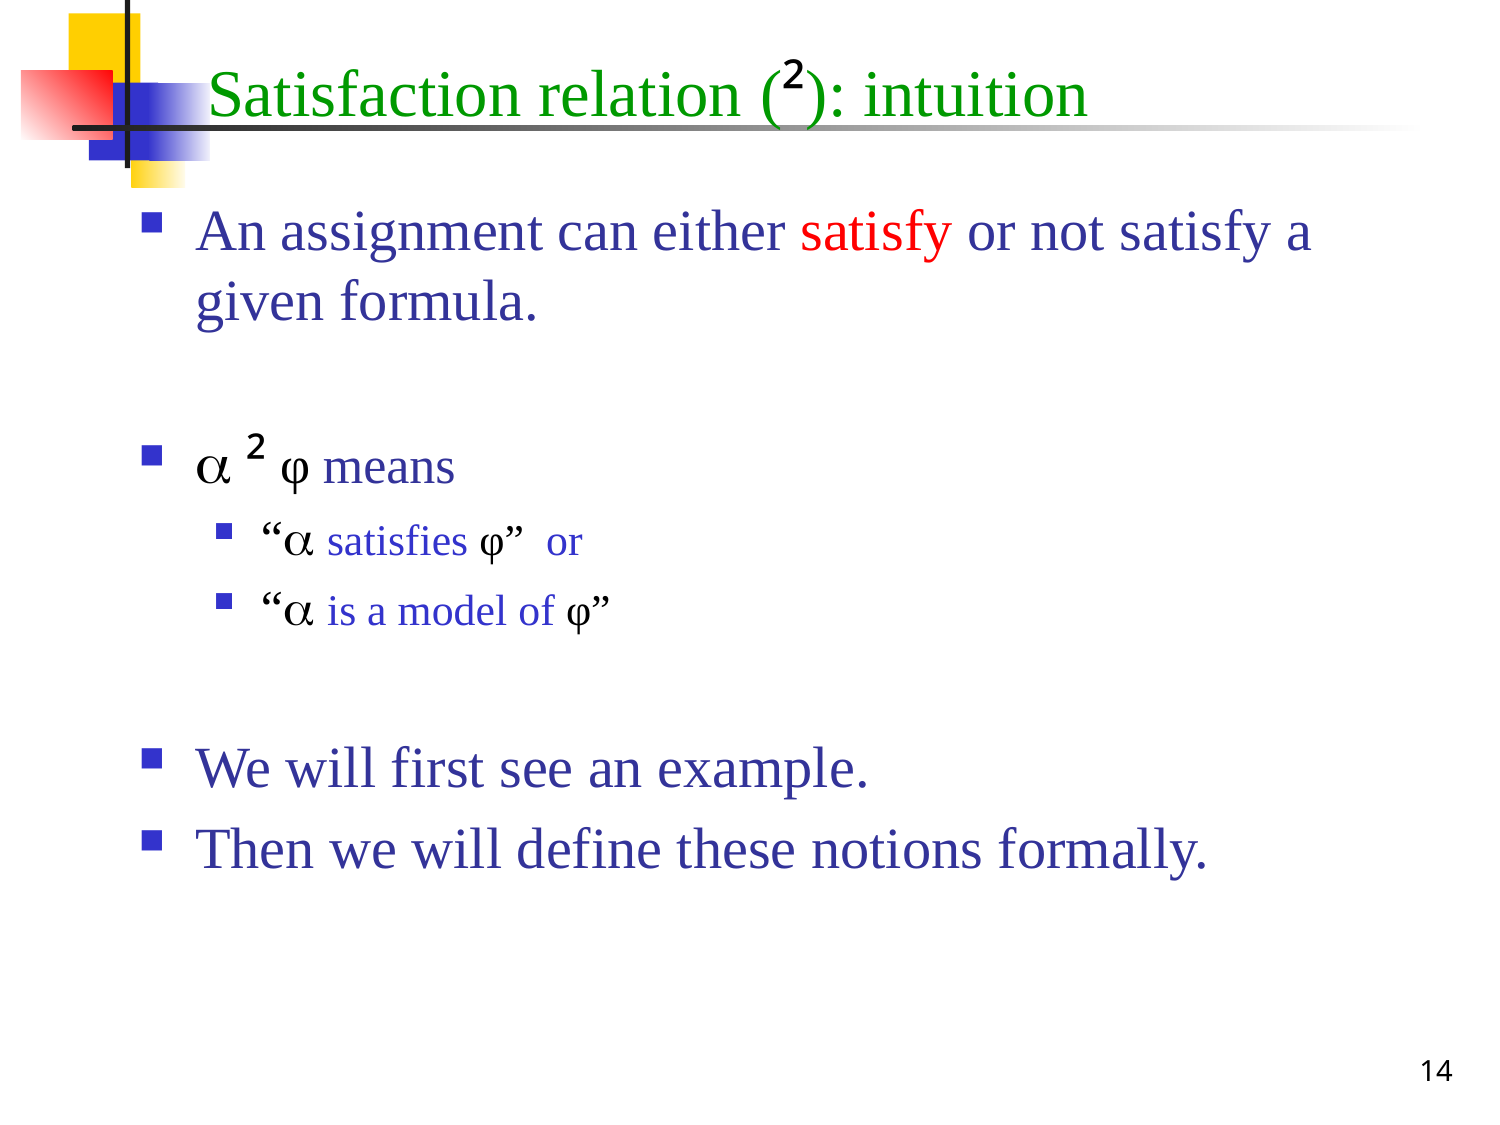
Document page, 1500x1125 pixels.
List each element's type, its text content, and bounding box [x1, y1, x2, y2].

list An assignment can either satisfy or not satisfy a given formula.  ² φ means “ satisfies φ” or “ is a model of φ” We will first see an example. Then we will define these notions formally. [123, 184, 1469, 1000]
slide_number 14 [1155, 1024, 1468, 1100]
title Satisfaction relation (²): intuition [192, 0, 1471, 138]
